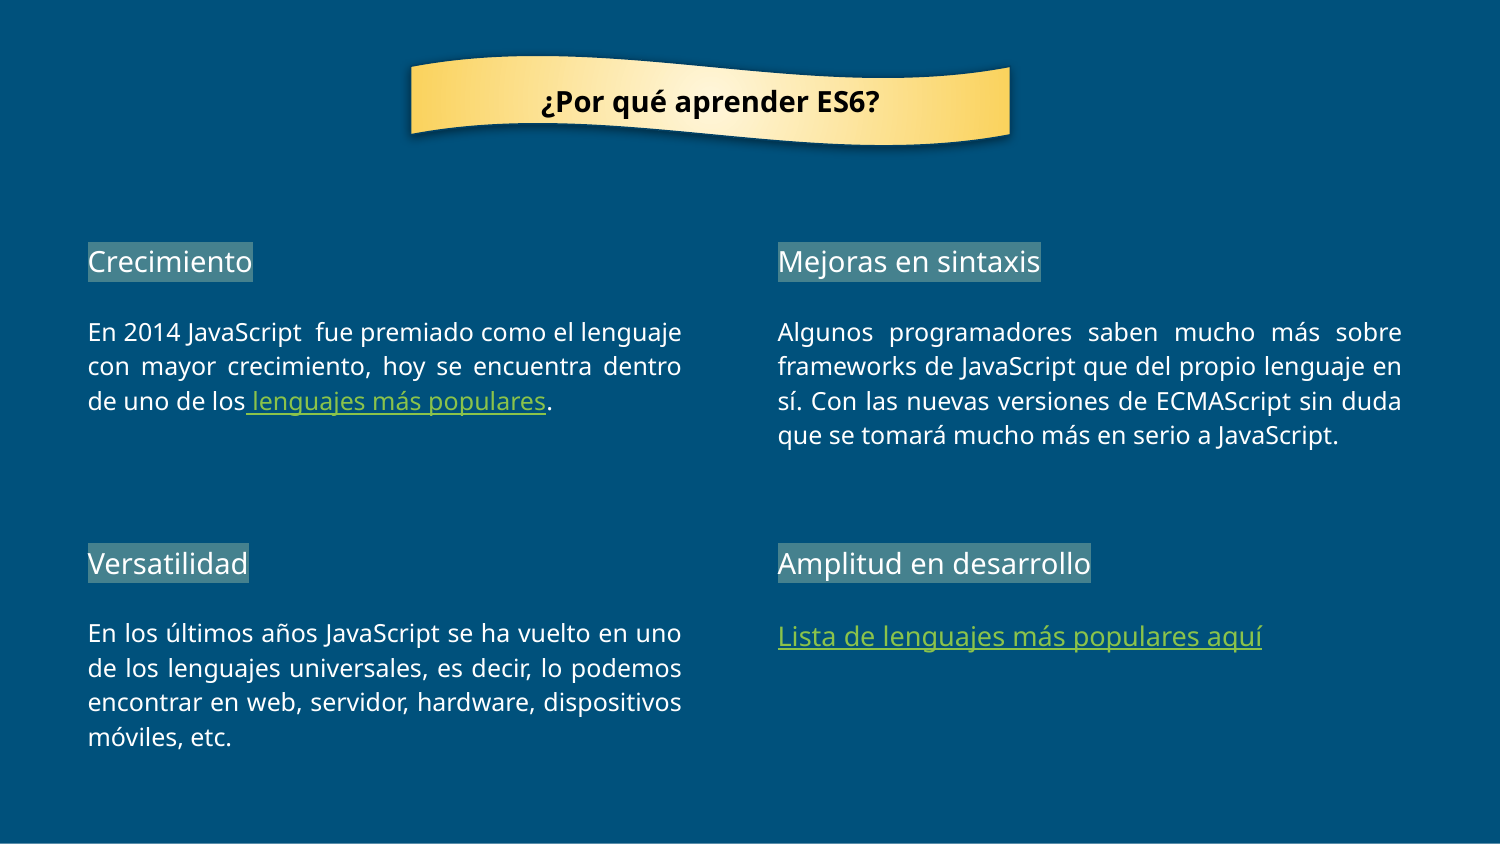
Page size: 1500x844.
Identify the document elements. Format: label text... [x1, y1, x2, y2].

text_box Crecimiento En 2014 JavaScript fue premiado como el lenguaje con mayor crecimiento, hoy se encuentra dentro de uno de los lenguajes más populares. [72, 223, 699, 501]
text_box Mejoras en sintaxis Algunos programadores saben mucho más sobre frameworks de JavaScript que del propio lenguaje en sí. Con las nuevas versiones de ECMAScript sin duda que se tomará mucho más en serio a JavaScript. [762, 223, 1419, 477]
text_box Versatilidad En los últimos años JavaScript se ha vuelto en uno de los lenguajes universales, es decir, lo podemos encontrar en web, servidor, hardware, dispositivos móviles, etc. [72, 525, 699, 756]
text_box Amplitud en desarrollo Lista de lenguajes más populares aquí [762, 525, 1419, 756]
text_box ¿Por qué aprender ES6? [410, 55, 1011, 146]
